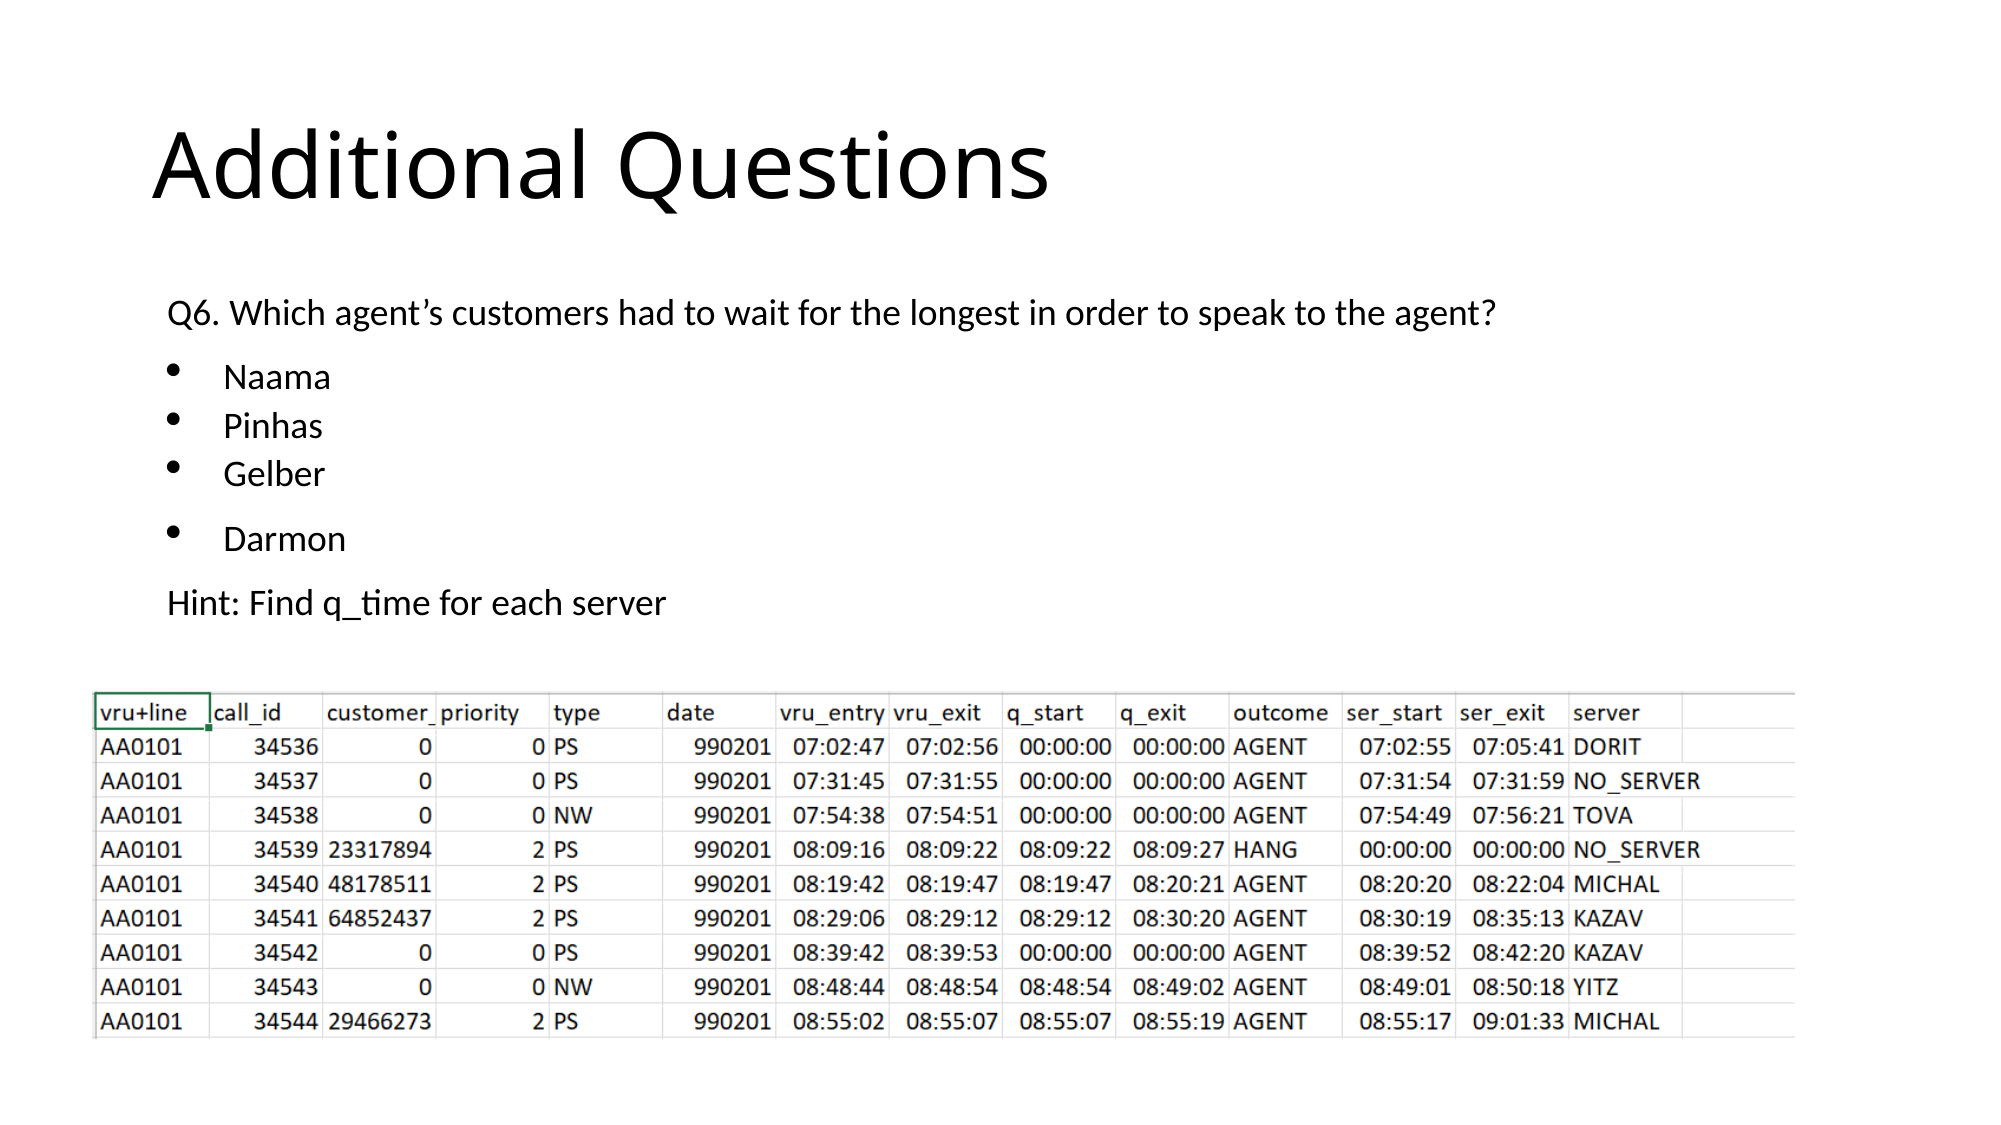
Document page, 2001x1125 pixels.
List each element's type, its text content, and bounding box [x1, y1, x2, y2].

title Additional Questions [137, 59, 1863, 278]
text_box Q6. Which agent’s customers had to wait for the longest in order to speak to the agent? Naama Pinhas Gelber Darmon Hint: Find q_time for each server [152, 277, 1734, 631]
picture [91, 691, 1795, 1039]
